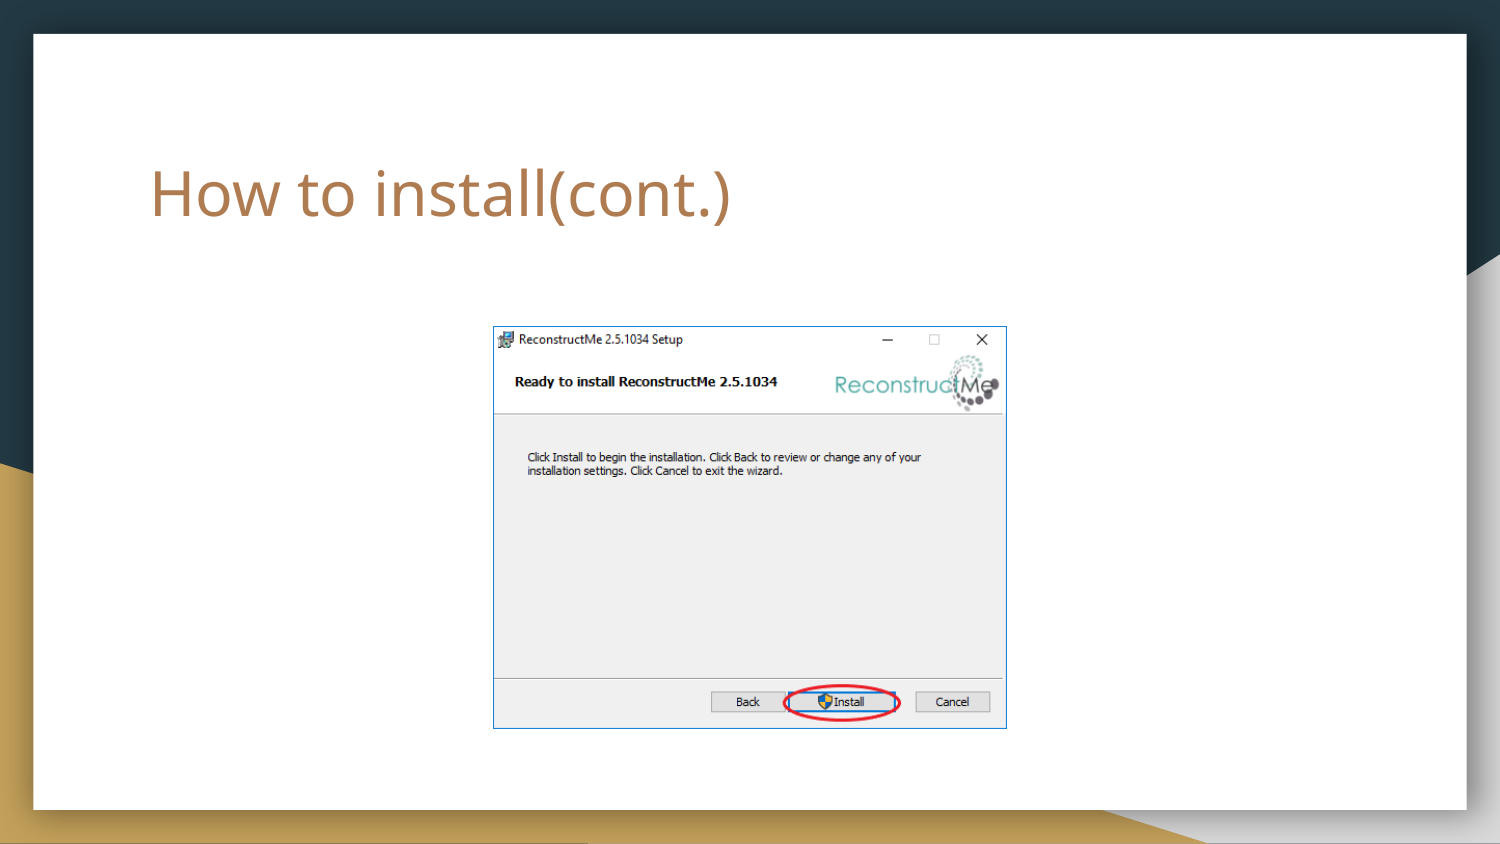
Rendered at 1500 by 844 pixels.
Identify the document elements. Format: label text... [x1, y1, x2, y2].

title How to install(cont.) [134, 138, 1366, 296]
picture [492, 326, 1007, 729]
